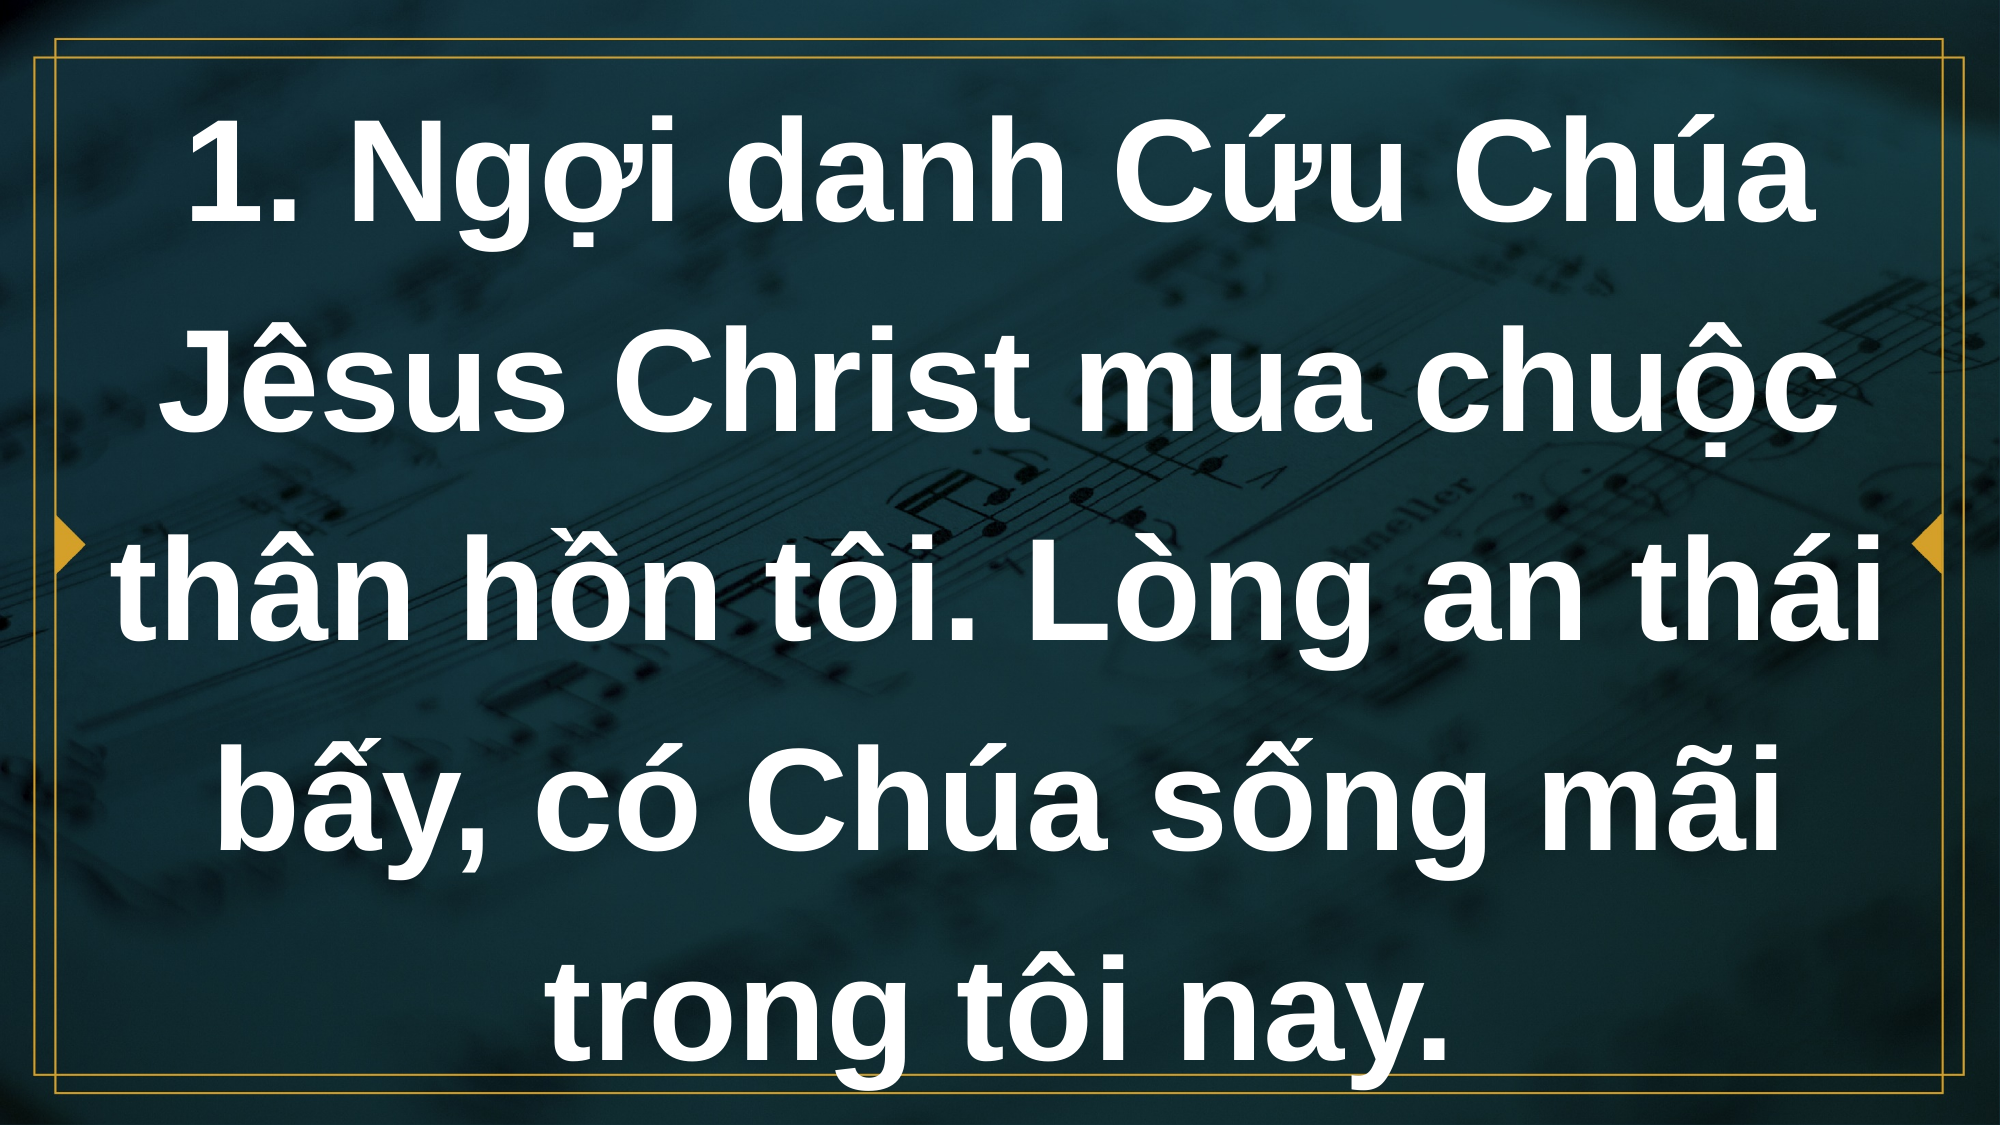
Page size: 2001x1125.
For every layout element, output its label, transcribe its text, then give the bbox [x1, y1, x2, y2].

picture [0, 0, 2000, 1125]
title 1. Ngợi danh Cứu Chúa Jêsus Christ mua chuộc thân hồn tôi. Lòng an thái bấy, có Chúa sống mãi trong tôi nay. [55, 53, 1945, 1077]
